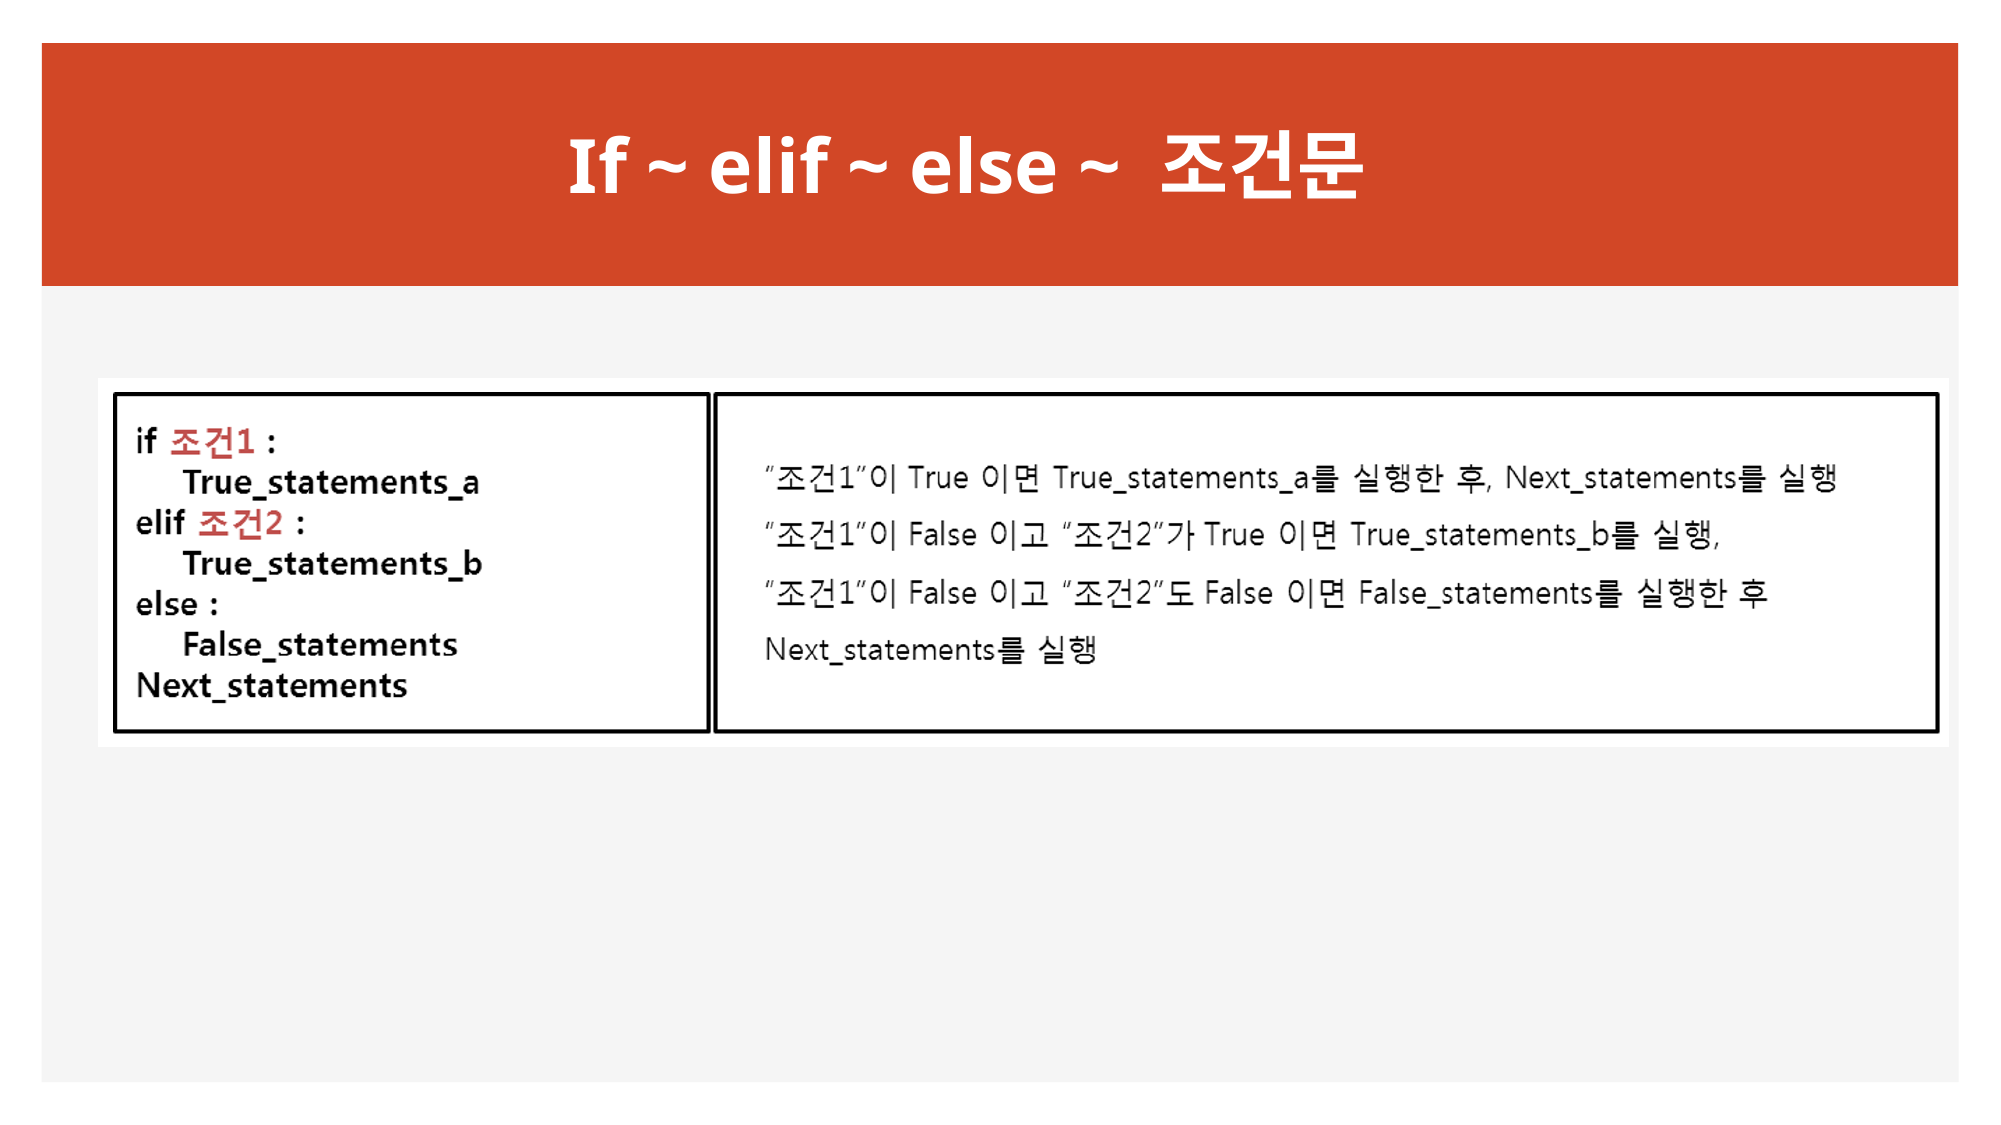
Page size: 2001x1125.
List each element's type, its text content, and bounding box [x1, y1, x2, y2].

text_box If ~ elif ~ else ~ 조건문 [72, 33, 1863, 250]
picture [98, 378, 1949, 747]
